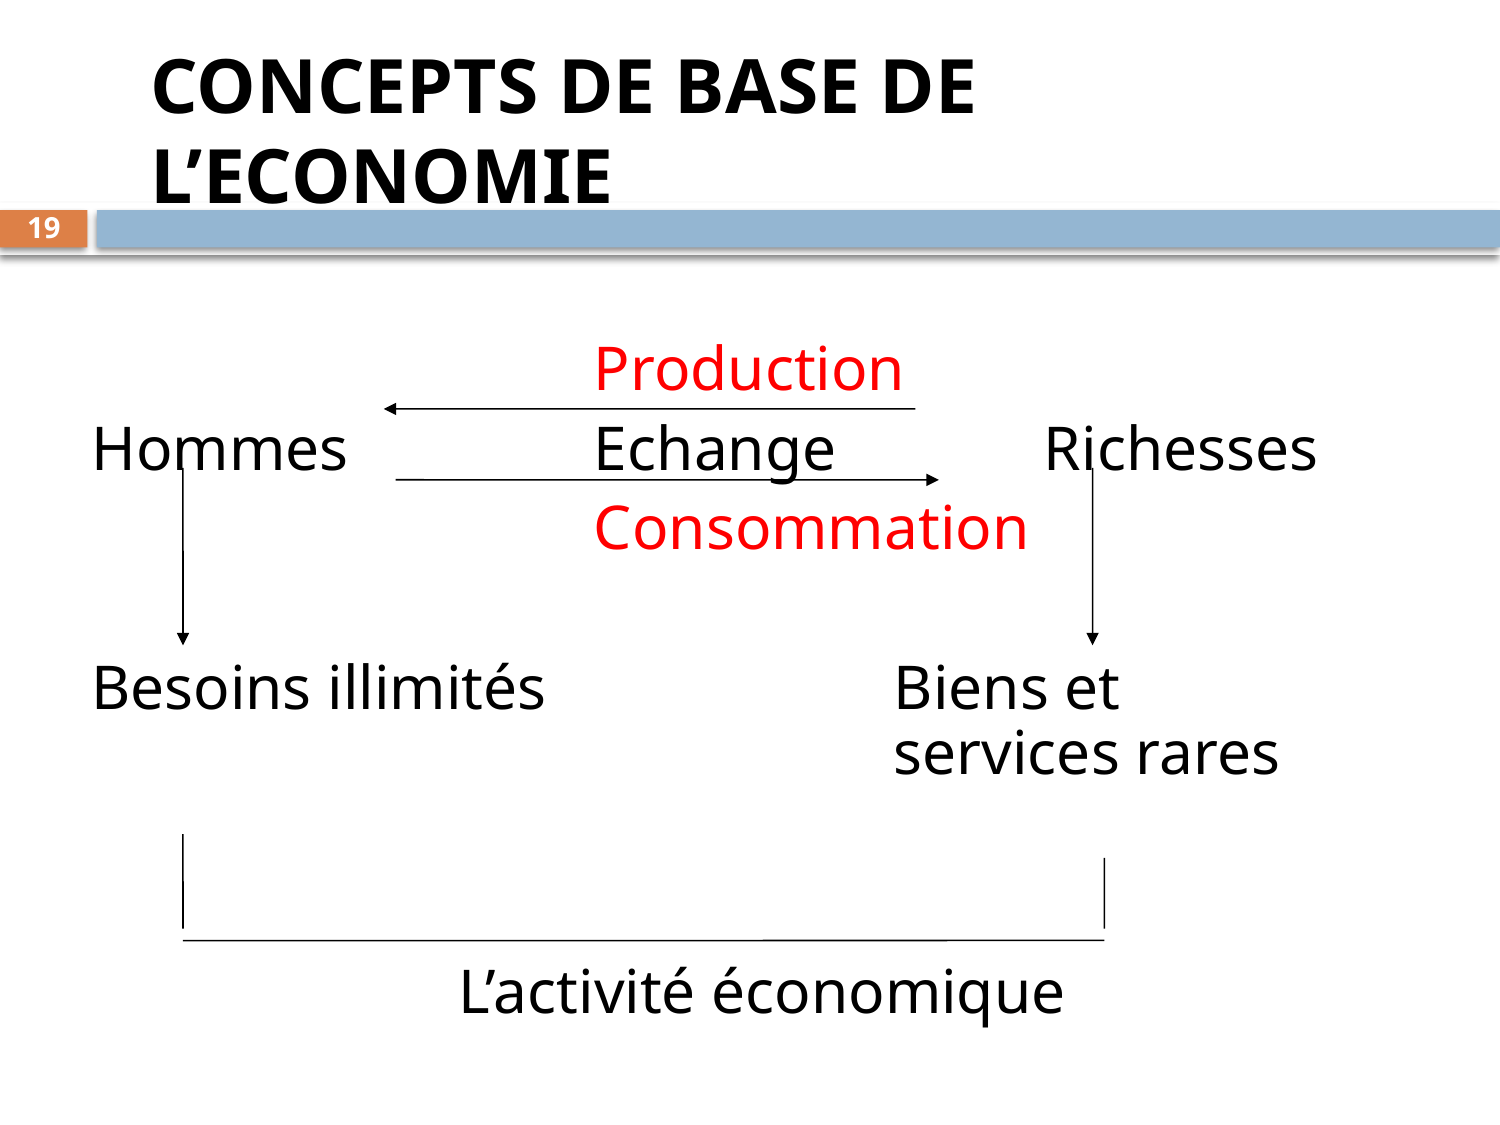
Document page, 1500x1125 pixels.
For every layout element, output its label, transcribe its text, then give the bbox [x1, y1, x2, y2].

slide_number 19 [0, 208, 88, 249]
text_box CONCEPTS DE BASE DE L’ECONOMIE [135, 30, 1365, 316]
list Production Hommes Echange Richesses Consommation Besoins illimités Biens et services rares L’activité économique [76, 243, 1449, 1083]
text_box [395, 473, 939, 487]
text_box [383, 402, 916, 416]
text_box [1086, 467, 1099, 646]
text_box [176, 467, 190, 646]
